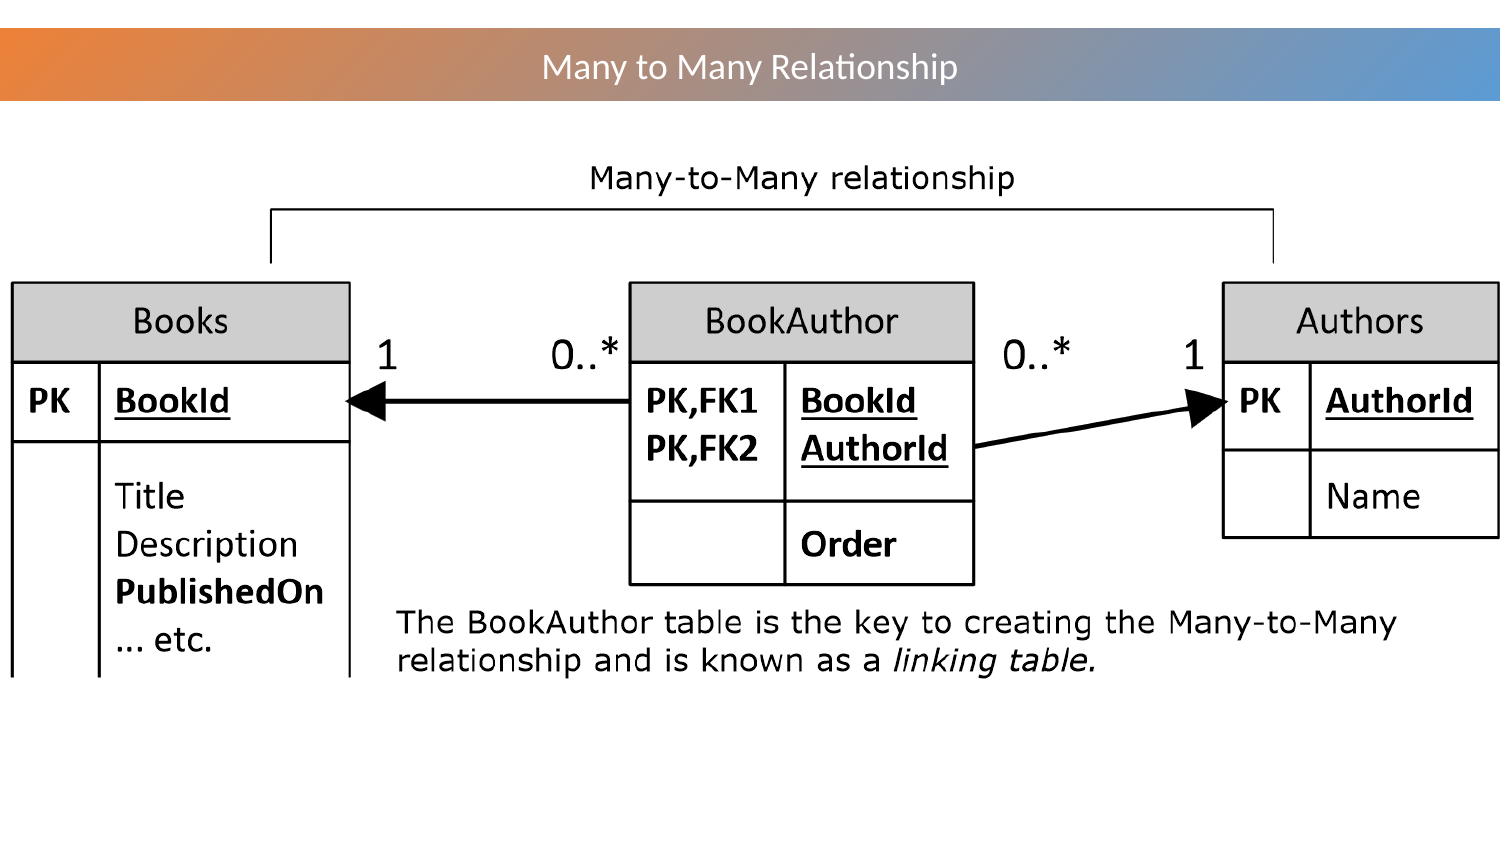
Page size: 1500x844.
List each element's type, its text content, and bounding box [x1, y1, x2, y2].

text_box Many to Many Relationship [0, 27, 1500, 101]
picture [0, 156, 1500, 688]
